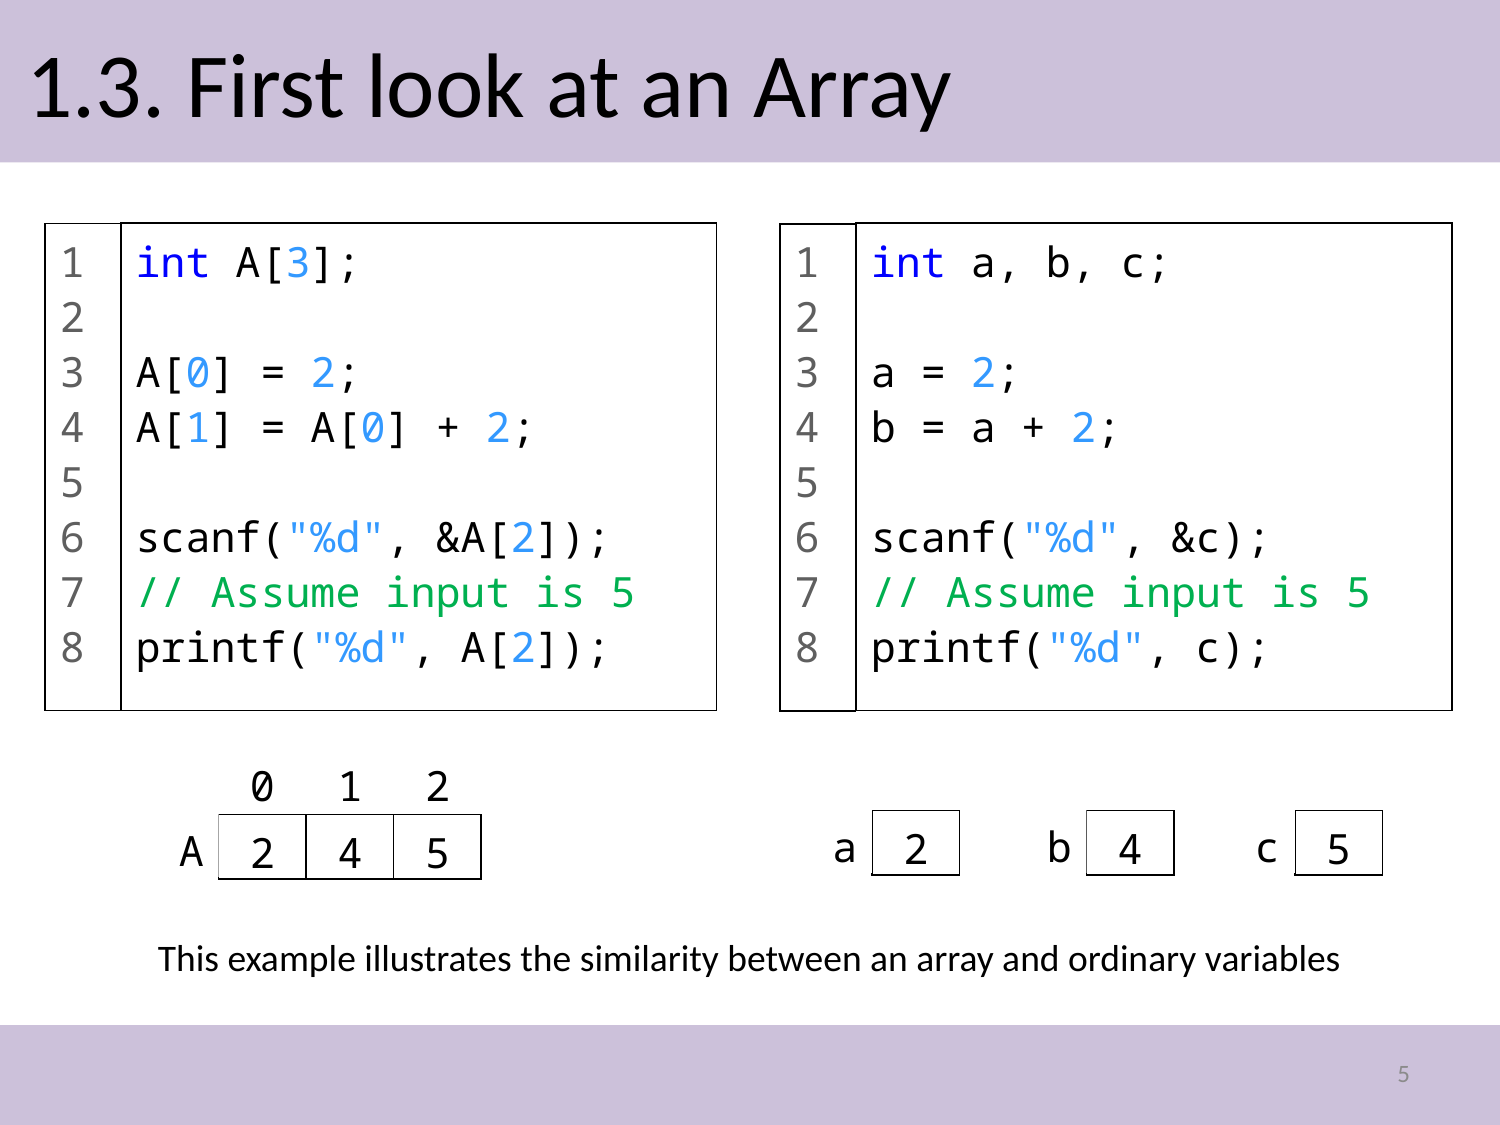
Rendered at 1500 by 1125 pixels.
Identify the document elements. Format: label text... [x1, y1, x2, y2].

text_box 4 [306, 814, 393, 880]
text_box 5 [1294, 810, 1383, 875]
text_box A [131, 812, 219, 877]
text_box 2 [218, 814, 306, 880]
text_box 0 [218, 747, 306, 813]
text_box 1 2 3 4 5 6 7 8 [45, 223, 121, 711]
text_box 1 [306, 747, 393, 813]
text_box c [1207, 808, 1295, 873]
text_box b [999, 808, 1087, 873]
text_box 2 [871, 810, 960, 875]
text_box This example illustrates the similarity between an array and ordinary variables [143, 926, 1357, 987]
slide_number 5 [1074, 1042, 1425, 1103]
text_box a [784, 808, 872, 873]
title 1.3. First look at an Array [11, 12, 1463, 150]
text_box 1 2 3 4 5 6 7 8 [779, 223, 856, 711]
text_box 2 [393, 747, 482, 813]
text_box 5 [393, 814, 482, 880]
text_box 4 [1086, 810, 1174, 875]
text_box int a, b, c; a = 2; b = a + 2; scanf("%d", &c); // Assume input is 5 printf("%d", c); [856, 223, 1452, 711]
text_box int A[3]; A[0] = 2; A[1] = A[0] + 2; scanf("%d", &A[2]); // Assume input is 5 printf("%d", A[2]); [121, 223, 717, 711]
